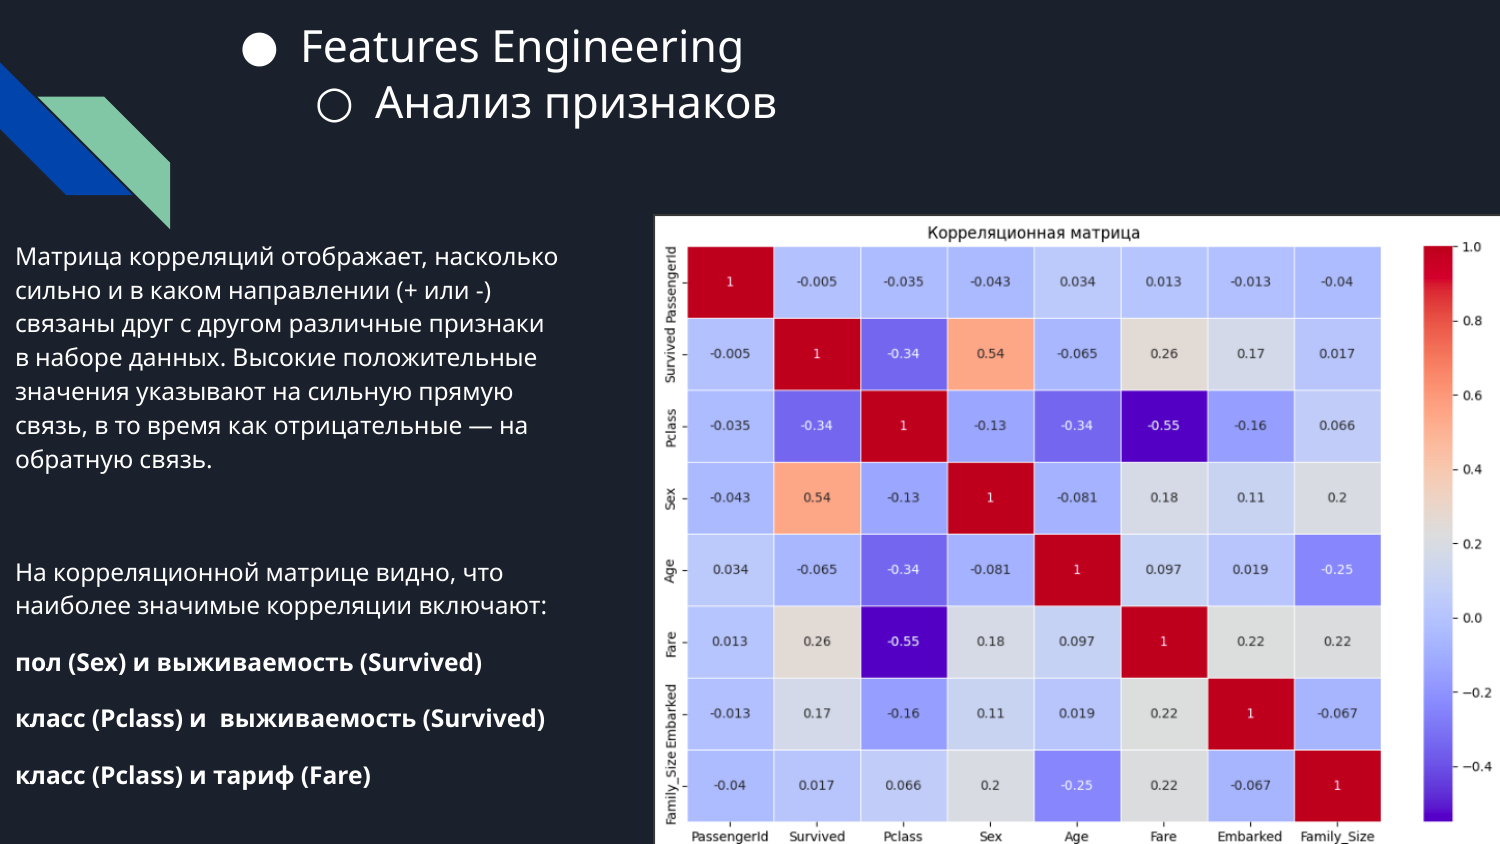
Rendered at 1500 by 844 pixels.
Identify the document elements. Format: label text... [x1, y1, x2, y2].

list Матрица корреляций отображает, насколько сильно и в каком направлении (+ или -) связаны друг с другом различные признаки в наборе данных. Высокие положительные значения указывают на сильную прямую связь, в то время как отрицательные — на обратную связь. На корреляционной матрице видно, что наиболее значимые корреляции включают: пол (Sex) и выживаемость (Survived) класс (Pclass) и выживаемость (Survived) класс (Pclass) и тариф (Fare) [0, 221, 577, 844]
title Features Engineering Анализ признаков [210, 0, 1365, 150]
picture [652, 214, 1500, 844]
